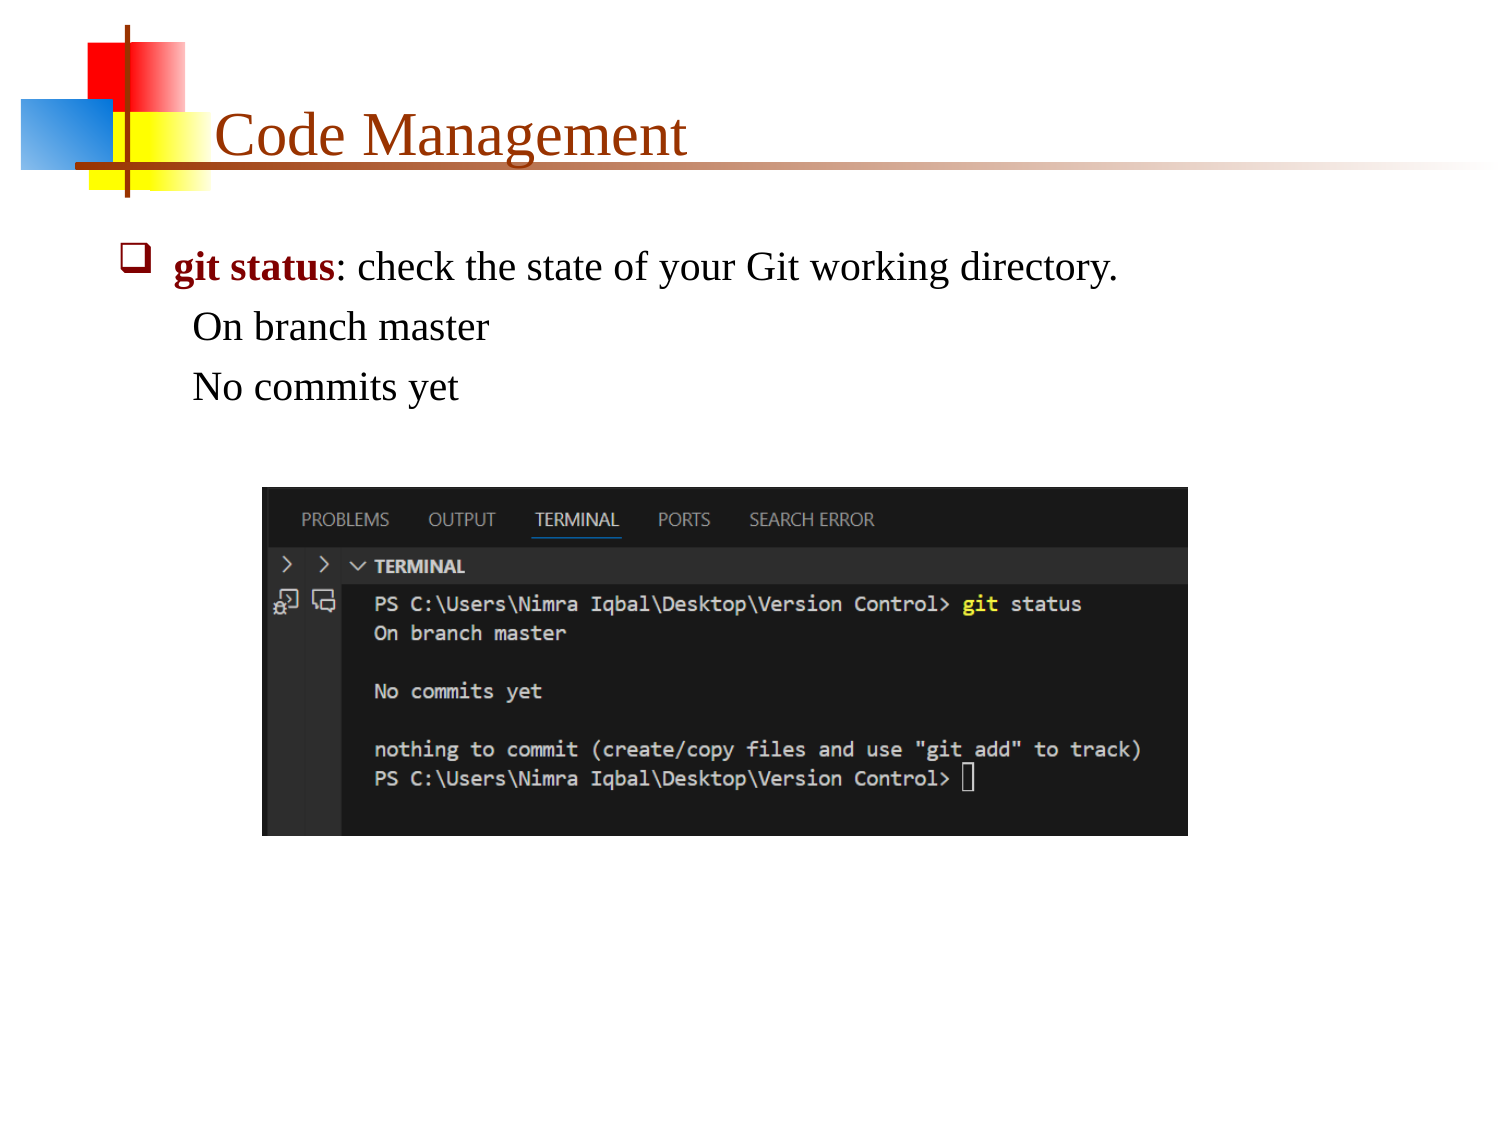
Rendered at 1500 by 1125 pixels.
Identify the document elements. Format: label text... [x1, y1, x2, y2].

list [262, 487, 1188, 836]
text_box git status: check the state of your Git working directory. On branch master No commits yet [102, 221, 1369, 465]
title Code Management [199, 37, 1479, 176]
